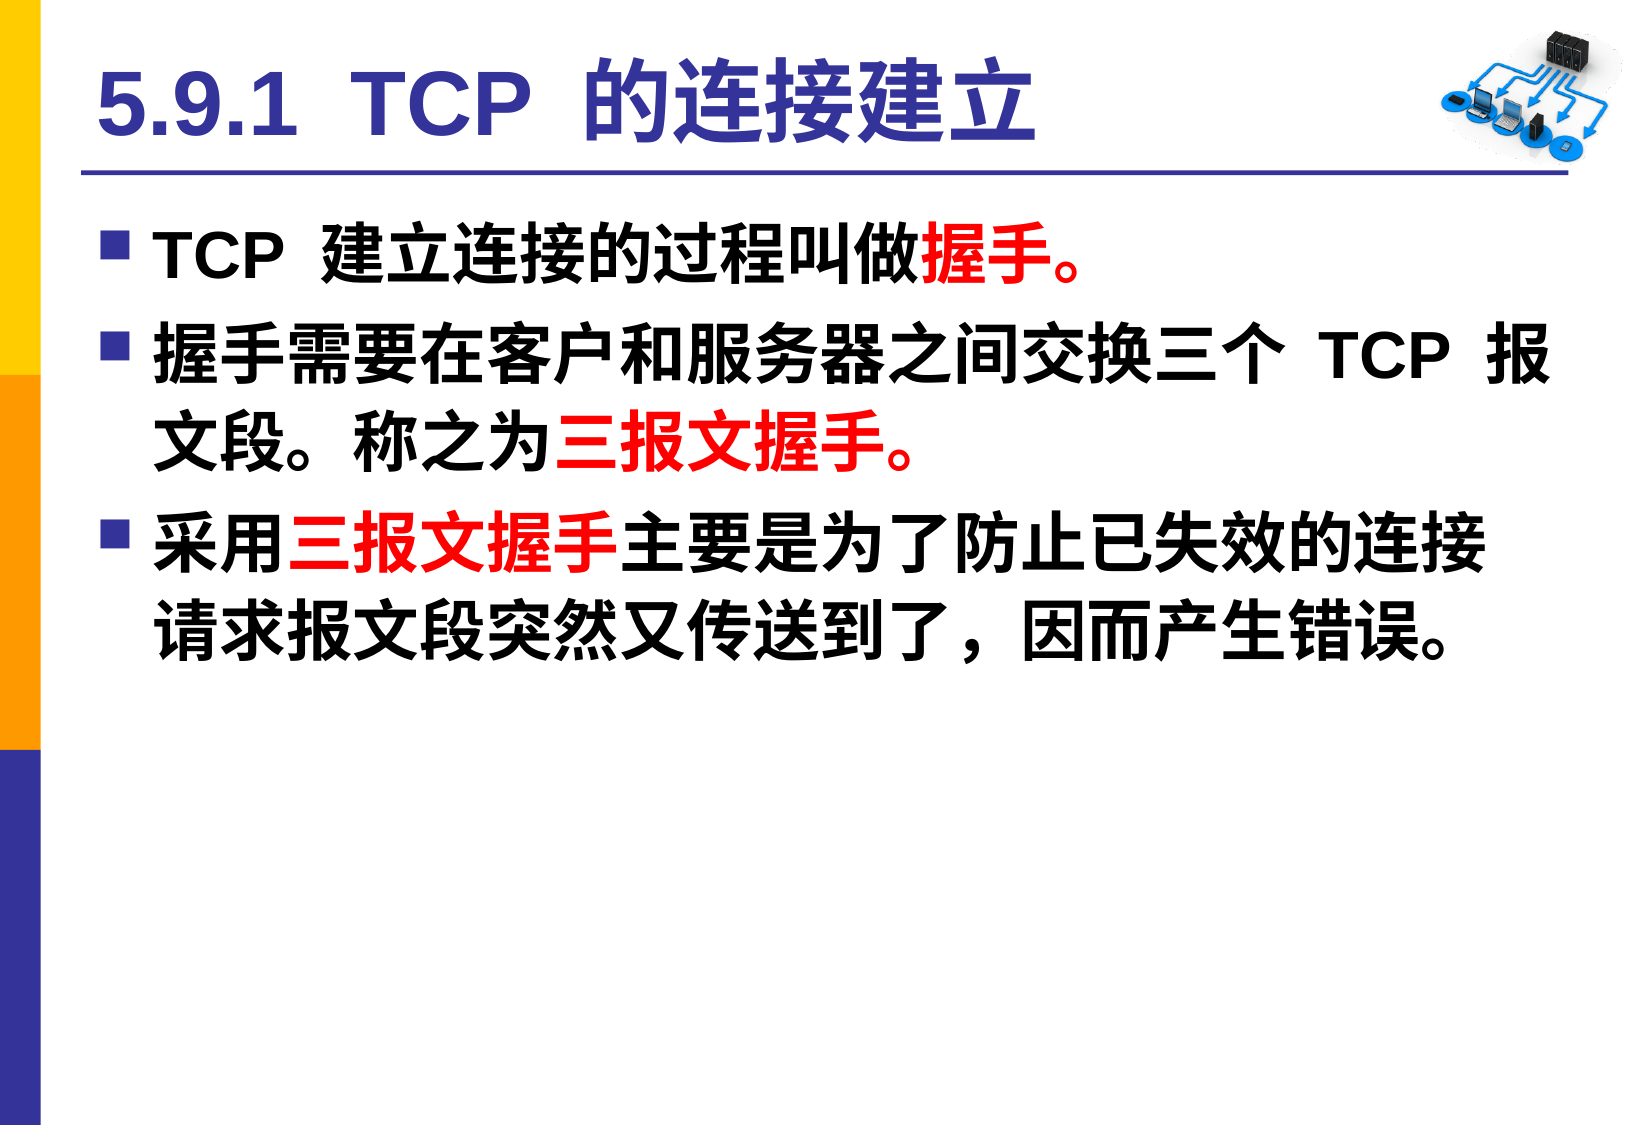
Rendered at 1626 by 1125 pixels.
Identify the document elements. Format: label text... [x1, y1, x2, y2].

picture [1438, 30, 1624, 165]
list TCP 建立连接的过程叫做握手。 握手需要在客户和服务器之间交换三个 TCP 报文段。称之为三报文握手。 采用三报文握手主要是为了防止已失效的连接请求报文段突然又传送到了，因而产生错误。 [81, 196, 1569, 1006]
title 5.9.1 TCP 的连接建立 [81, 30, 1569, 161]
